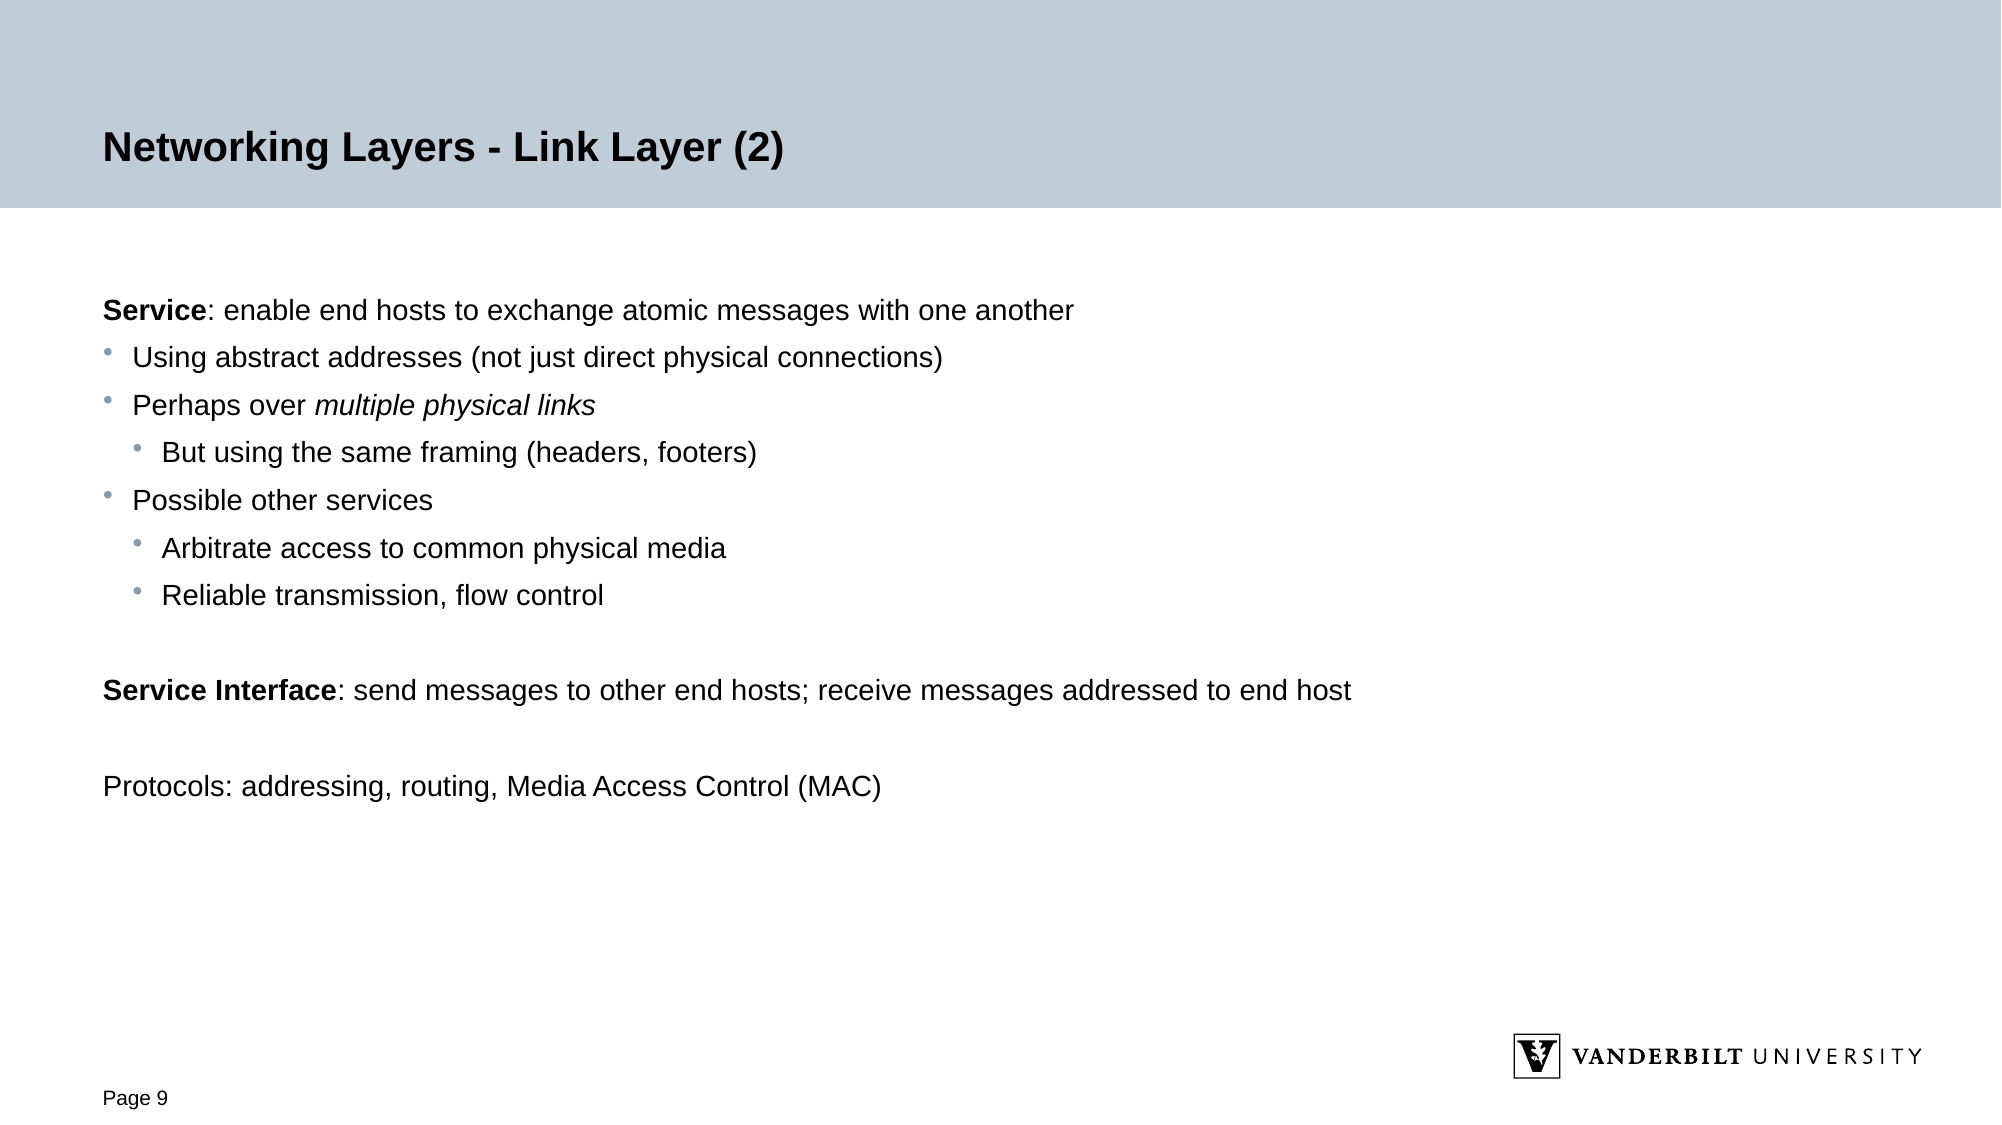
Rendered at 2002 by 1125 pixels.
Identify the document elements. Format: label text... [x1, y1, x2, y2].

list Service: enable end hosts to exchange atomic messages with one another Using abstract addresses (not just direct physical connections) Perhaps over multiple physical links But using the same framing (headers, footers) Possible other services Arbitrate access to common physical media Reliable transmission, flow control Service Interface: send messages to other end hosts; receive messages addressed to end host Protocols: addressing, routing, Media Access Control (MAC) [102, 290, 1450, 953]
title Networking Layers - Link Layer (2) [0, 0, 2001, 209]
